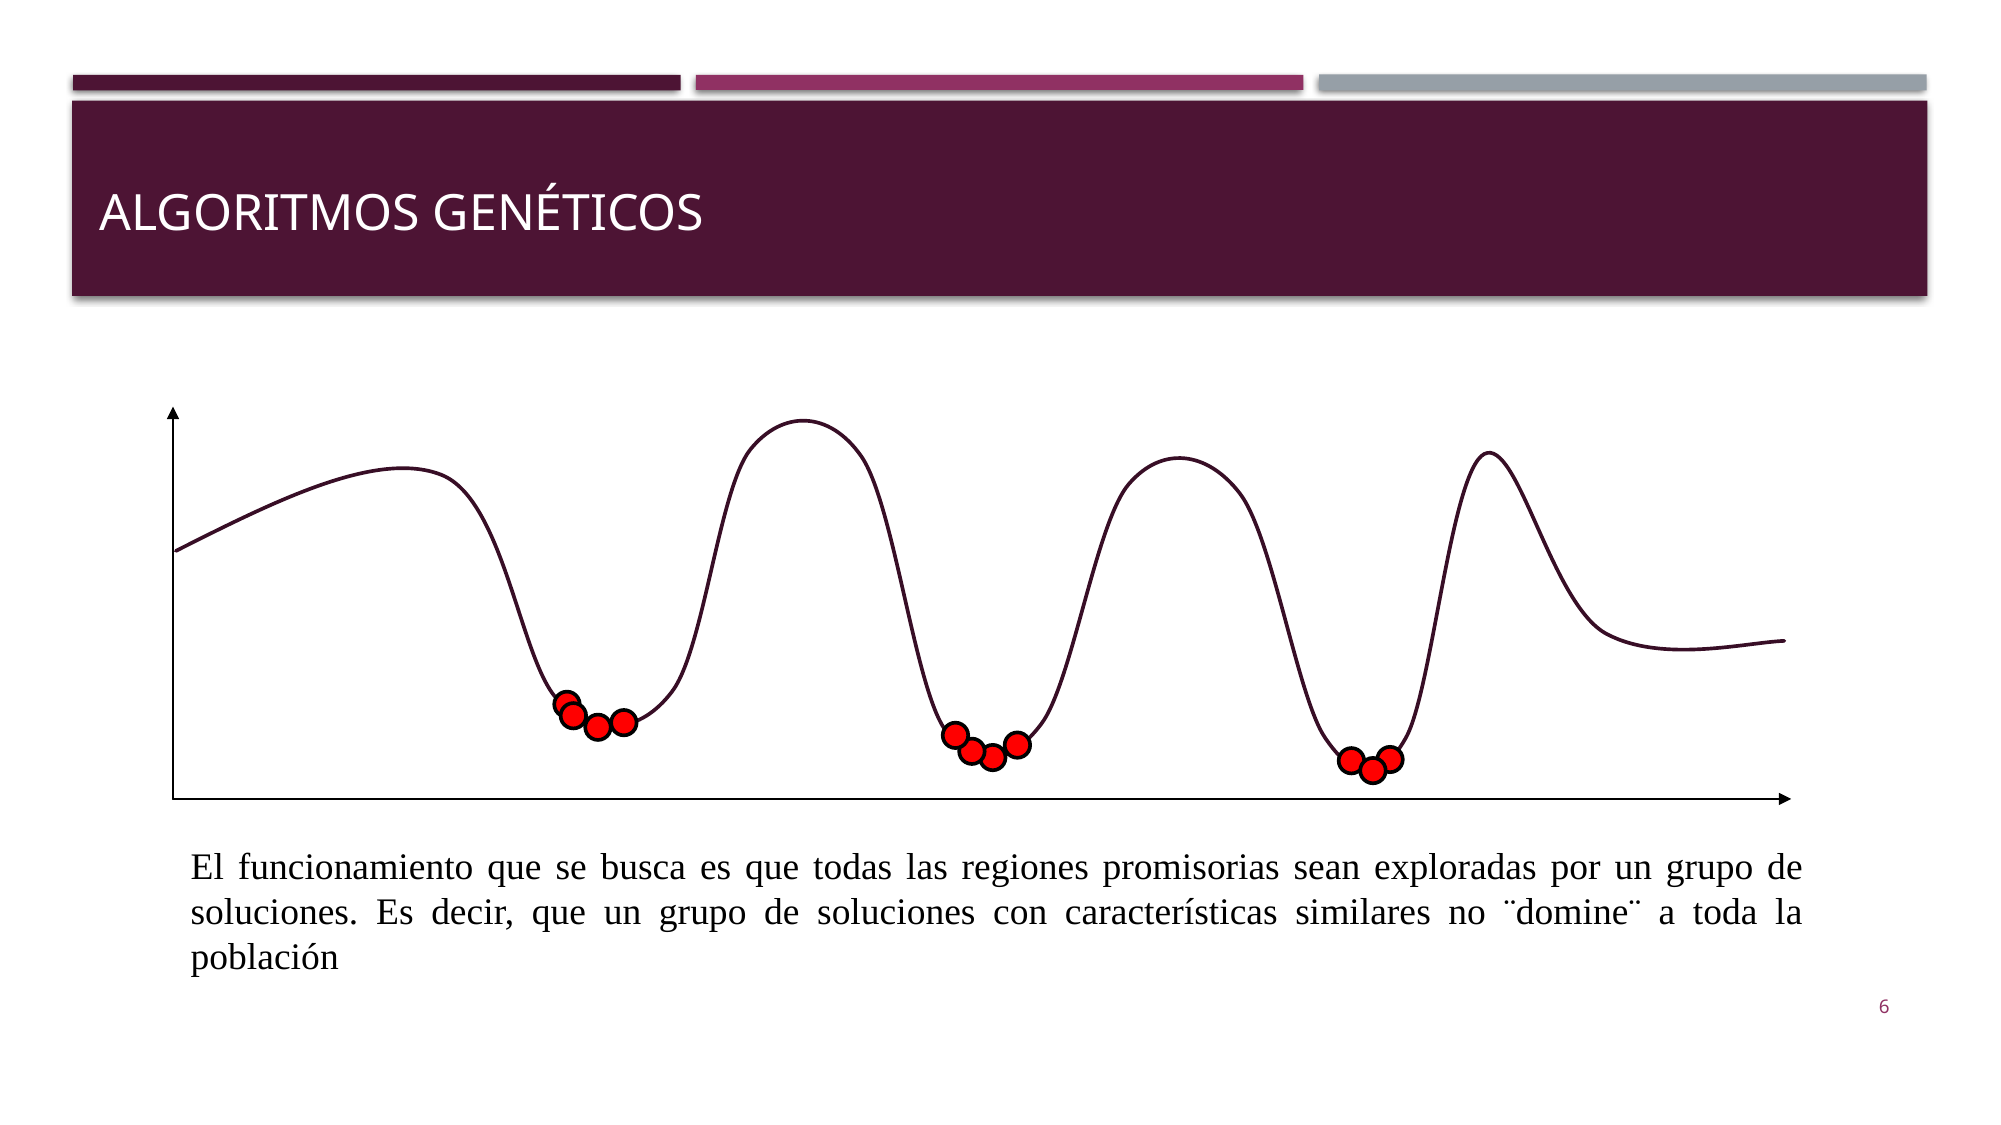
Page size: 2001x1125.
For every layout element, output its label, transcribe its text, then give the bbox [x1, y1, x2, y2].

text_box [1358, 756, 1388, 786]
text_box Algoritmos genéticos [84, 109, 1895, 248]
text_box [1336, 746, 1366, 776]
text_box [558, 701, 588, 731]
text_box [610, 708, 639, 738]
text_box [1375, 744, 1405, 775]
text_box [957, 736, 987, 766]
text_box [1002, 730, 1032, 760]
text_box [180, 418, 1787, 757]
text_box [979, 743, 1008, 773]
text_box [583, 712, 613, 742]
text_box El funcionamiento que se busca es que todas las regiones promisorias sean exploradas por un grupo de soluciones. Es decir, que un grupo de soluciones con características similares no ¨domine¨ a toda la población [175, 834, 1820, 985]
text_box [940, 720, 971, 750]
slide_number 6 [1732, 977, 1905, 1037]
text_box [552, 689, 582, 716]
